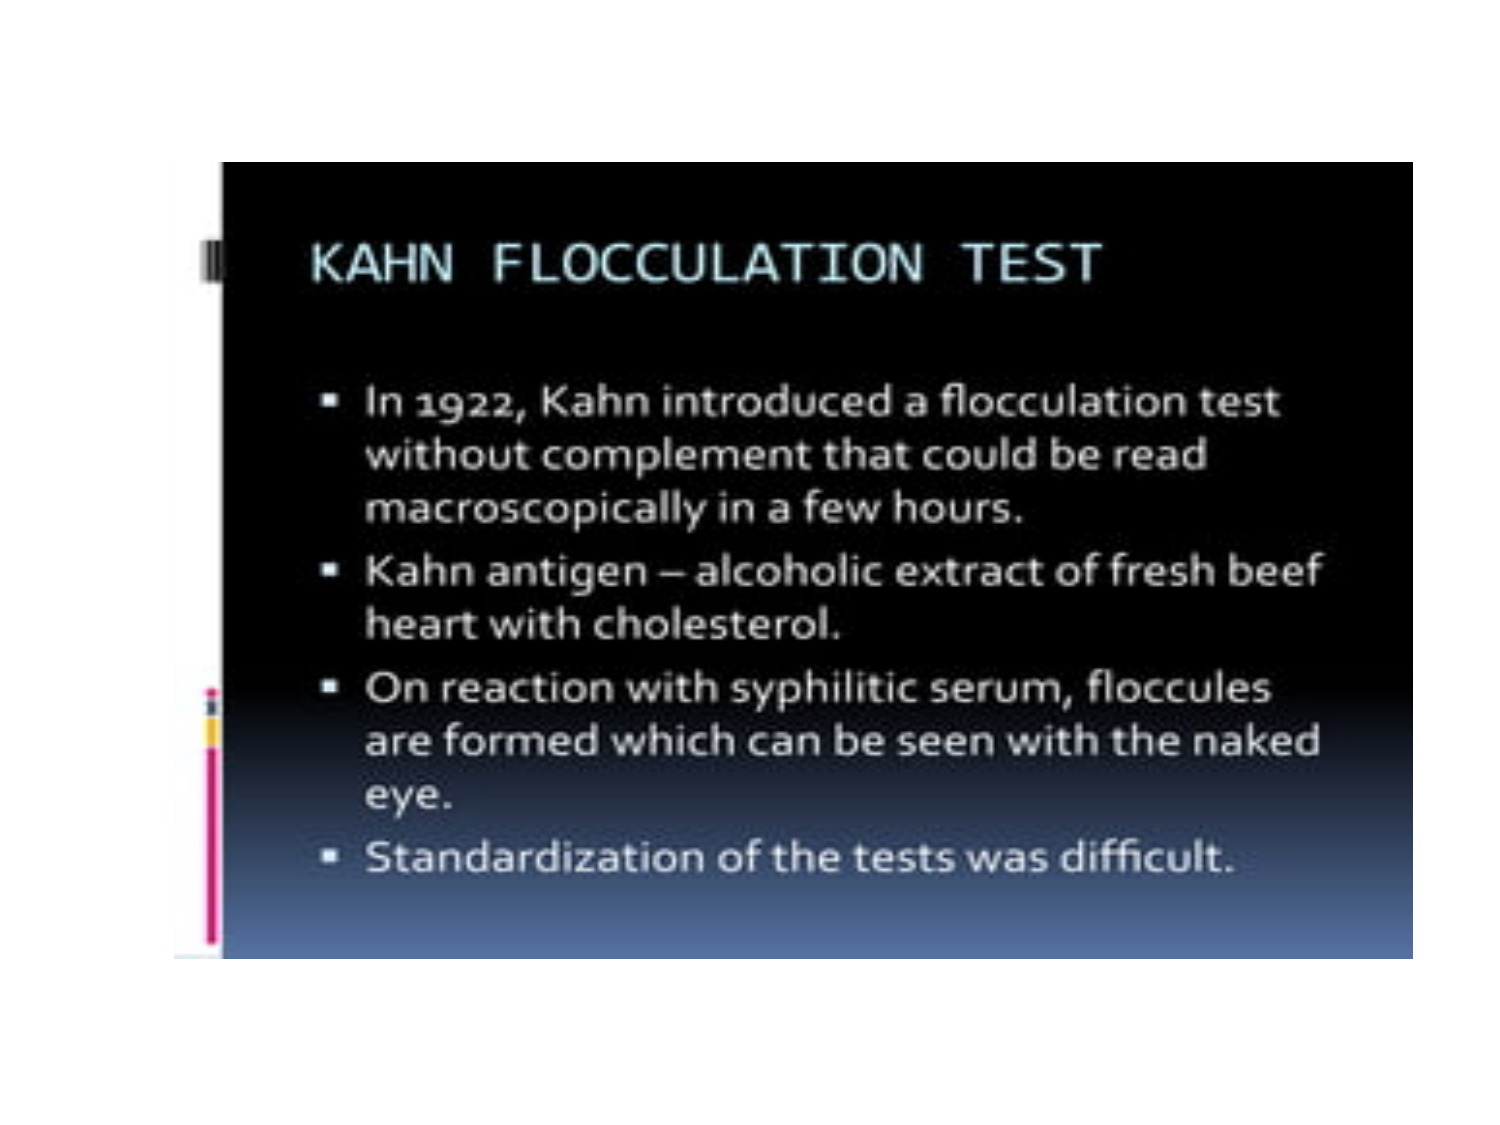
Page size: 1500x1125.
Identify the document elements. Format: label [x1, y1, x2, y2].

list [174, 162, 1413, 959]
